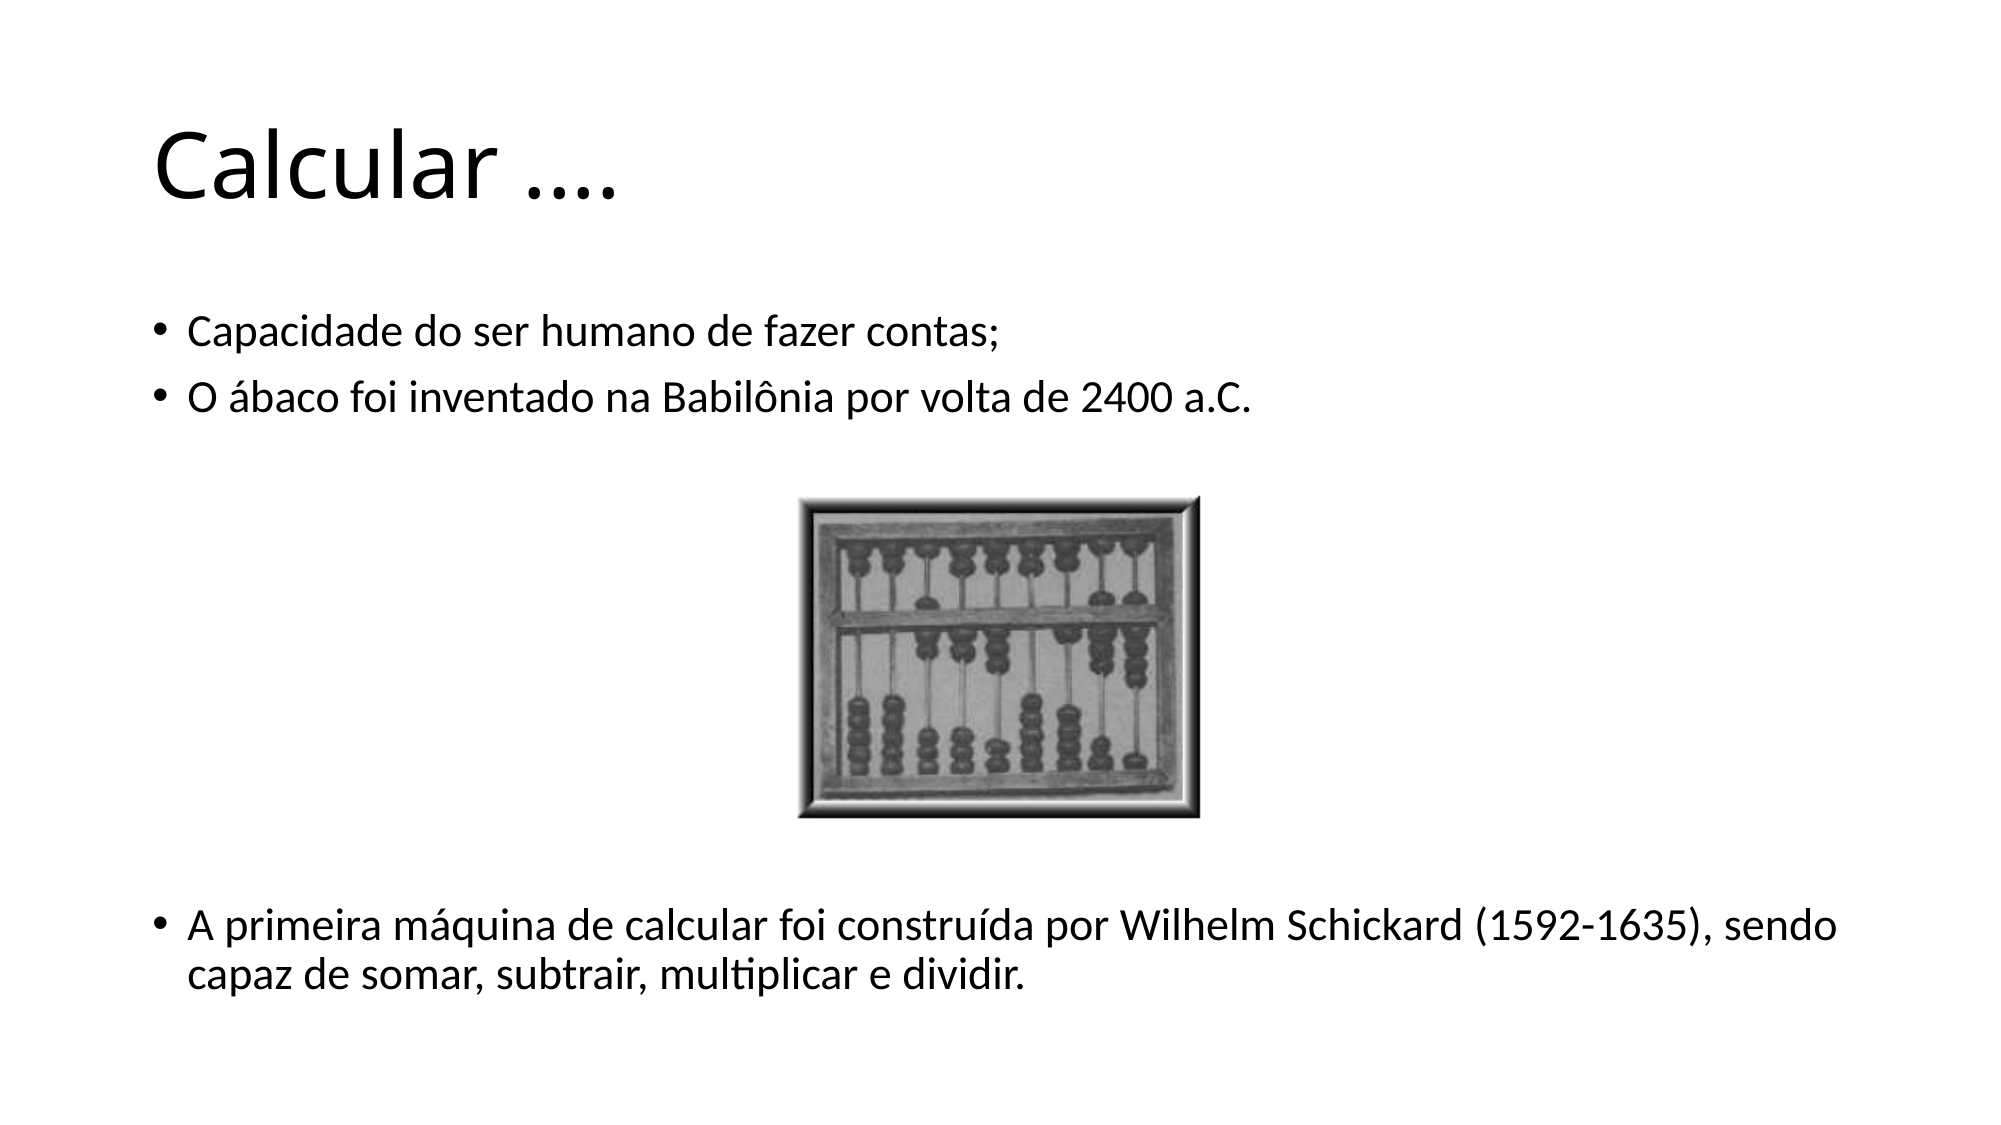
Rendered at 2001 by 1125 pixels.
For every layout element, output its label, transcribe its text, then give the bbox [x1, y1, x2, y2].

list Capacidade do ser humano de fazer contas; O ábaco foi inventado na Babilônia por volta de 2400 a.C. A primeira máquina de calcular foi construída por Wilhelm Schickard (1592-1635), sendo capaz de somar, subtrair, multiplicar e dividir. [137, 299, 1863, 1014]
picture [795, 493, 1205, 820]
title Calcular .... [137, 59, 1863, 278]
